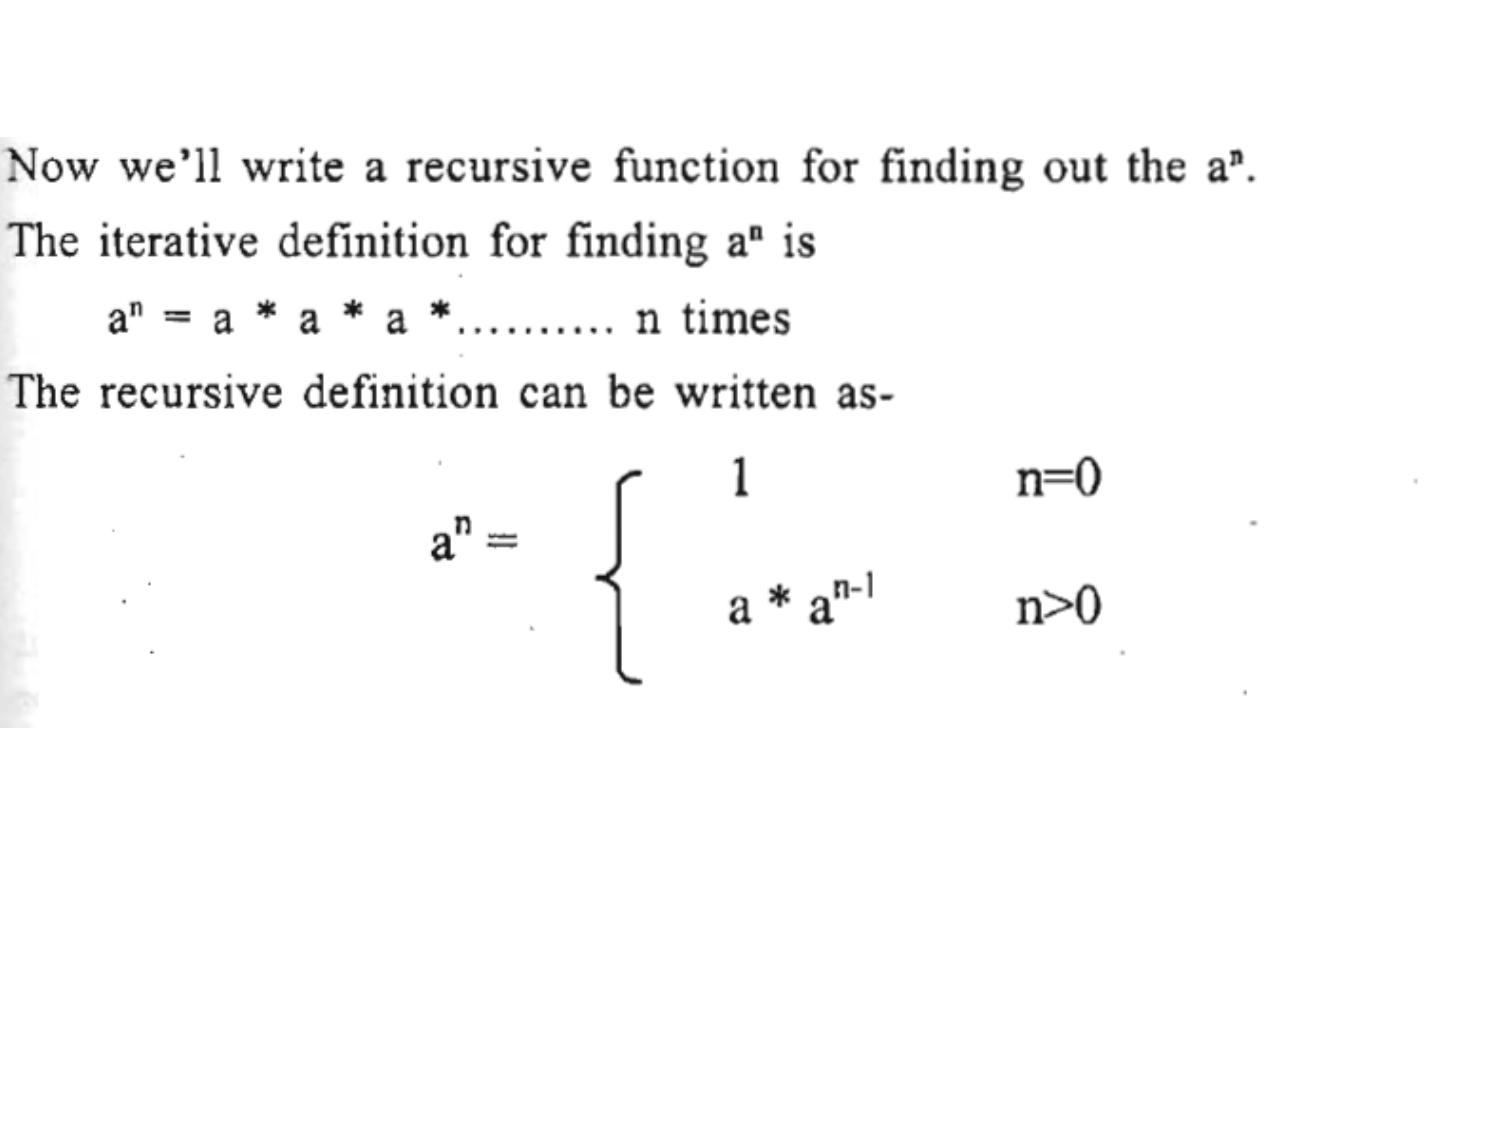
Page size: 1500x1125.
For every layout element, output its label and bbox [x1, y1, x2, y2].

picture [0, 136, 1500, 729]
